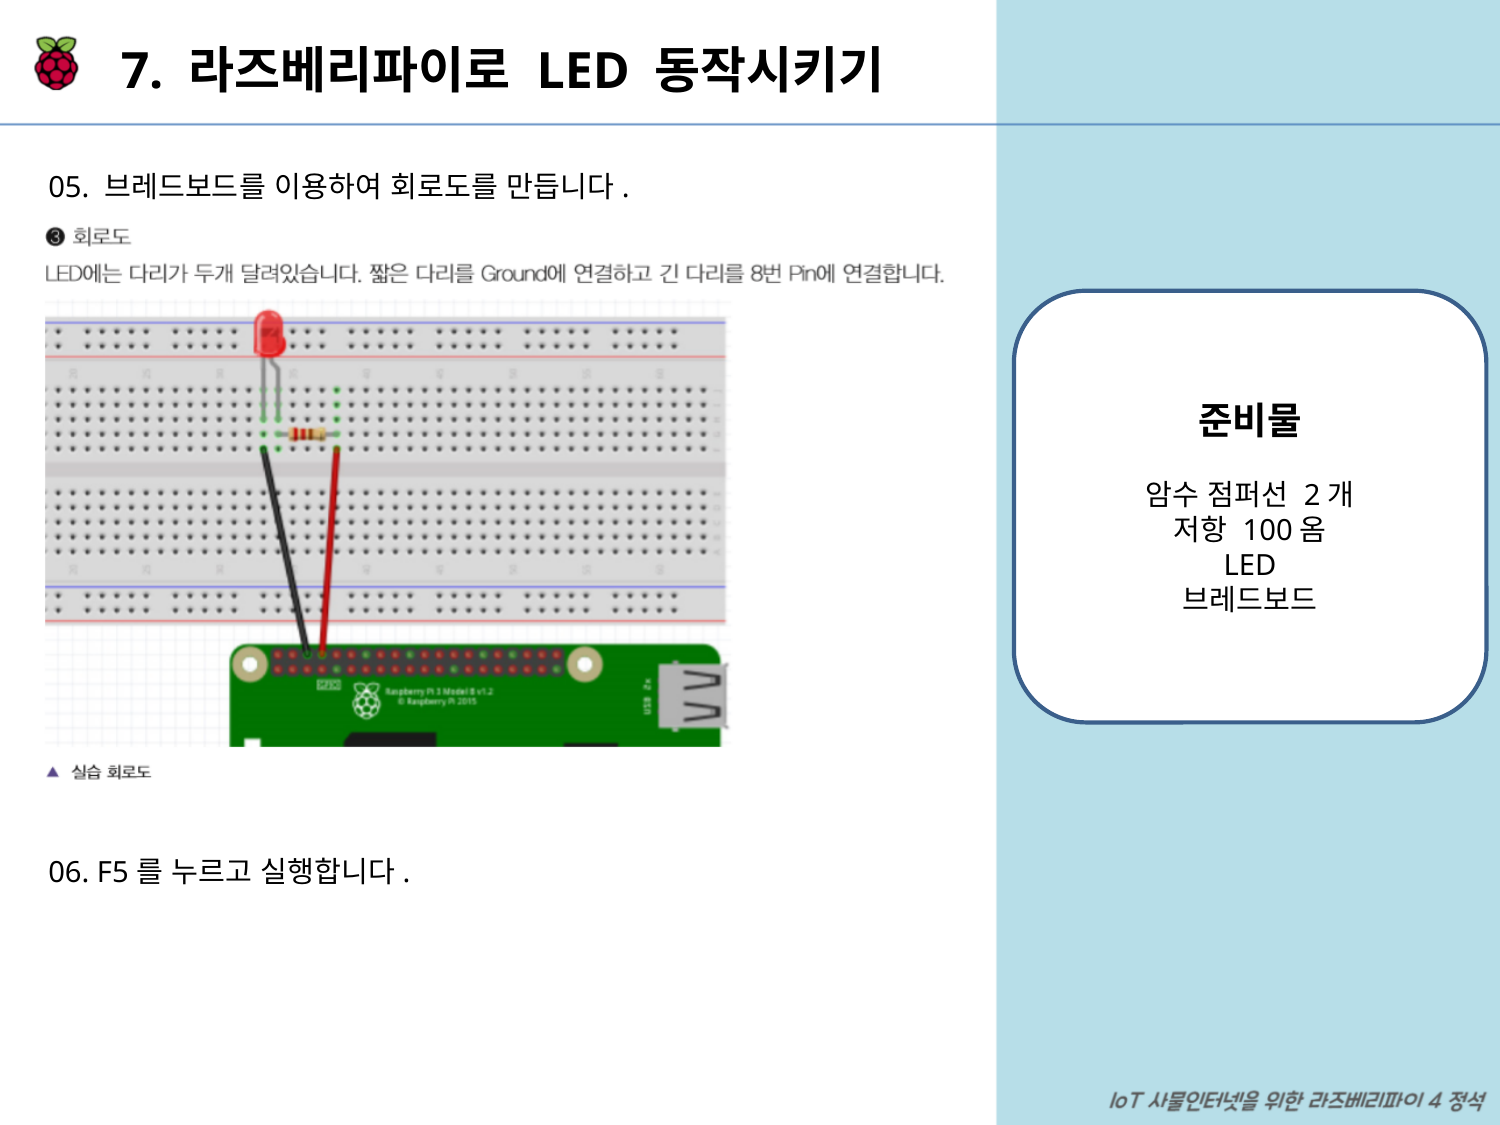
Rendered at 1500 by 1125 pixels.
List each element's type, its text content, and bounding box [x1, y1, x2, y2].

picture [0, 0, 1500, 1125]
text_box 05. 브레드보드를 이용하여 회로도를 만듭니다. [33, 160, 1117, 211]
text_box 7. 라즈베리파이로 LED 동작시키기 [106, 30, 1406, 106]
text_box 06. F5를 누르고 실행합니다. [33, 845, 1117, 896]
text_box 준비물 암수 점퍼선 2개 저항 100옴 LED 브레드보드 [1011, 288, 1489, 725]
